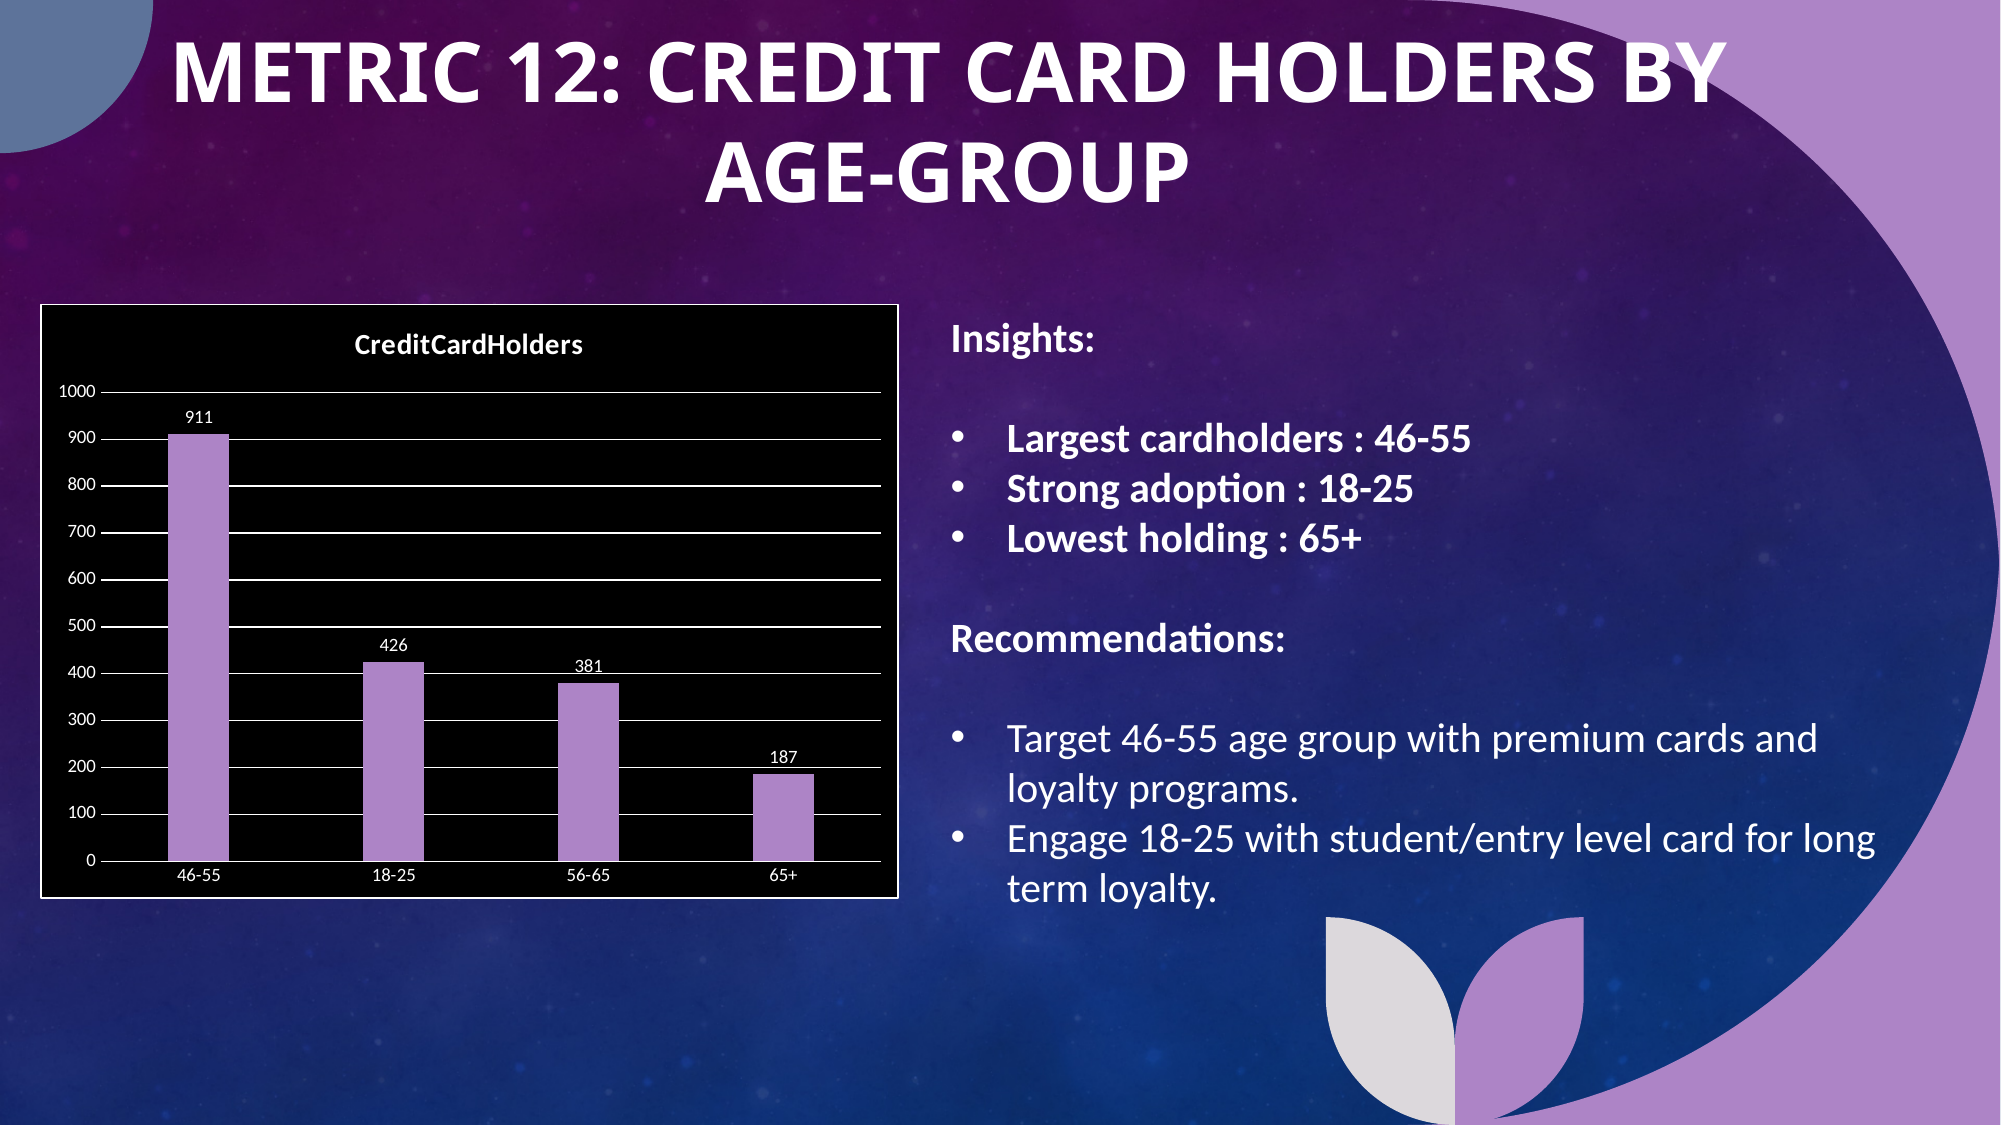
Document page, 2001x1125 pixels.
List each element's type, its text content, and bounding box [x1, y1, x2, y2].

title Metric 12: Credit Card Holders By Age-Group [144, 56, 1754, 228]
text_box Insights: Largest cardholders : 46-55 Strong adoption : 18-25 Lowest holding : 65+ Recommendations: Target 46-55 age group with premium cards and loyalty programs. Engage 18-25 with student/entry level card for long term loyalty. [935, 303, 1930, 919]
picture [1354, 919, 1556, 1031]
chart [39, 303, 899, 899]
picture [0, 0, 1924, 1125]
picture [1502, 919, 1855, 1117]
picture [1930, 315, 1999, 810]
